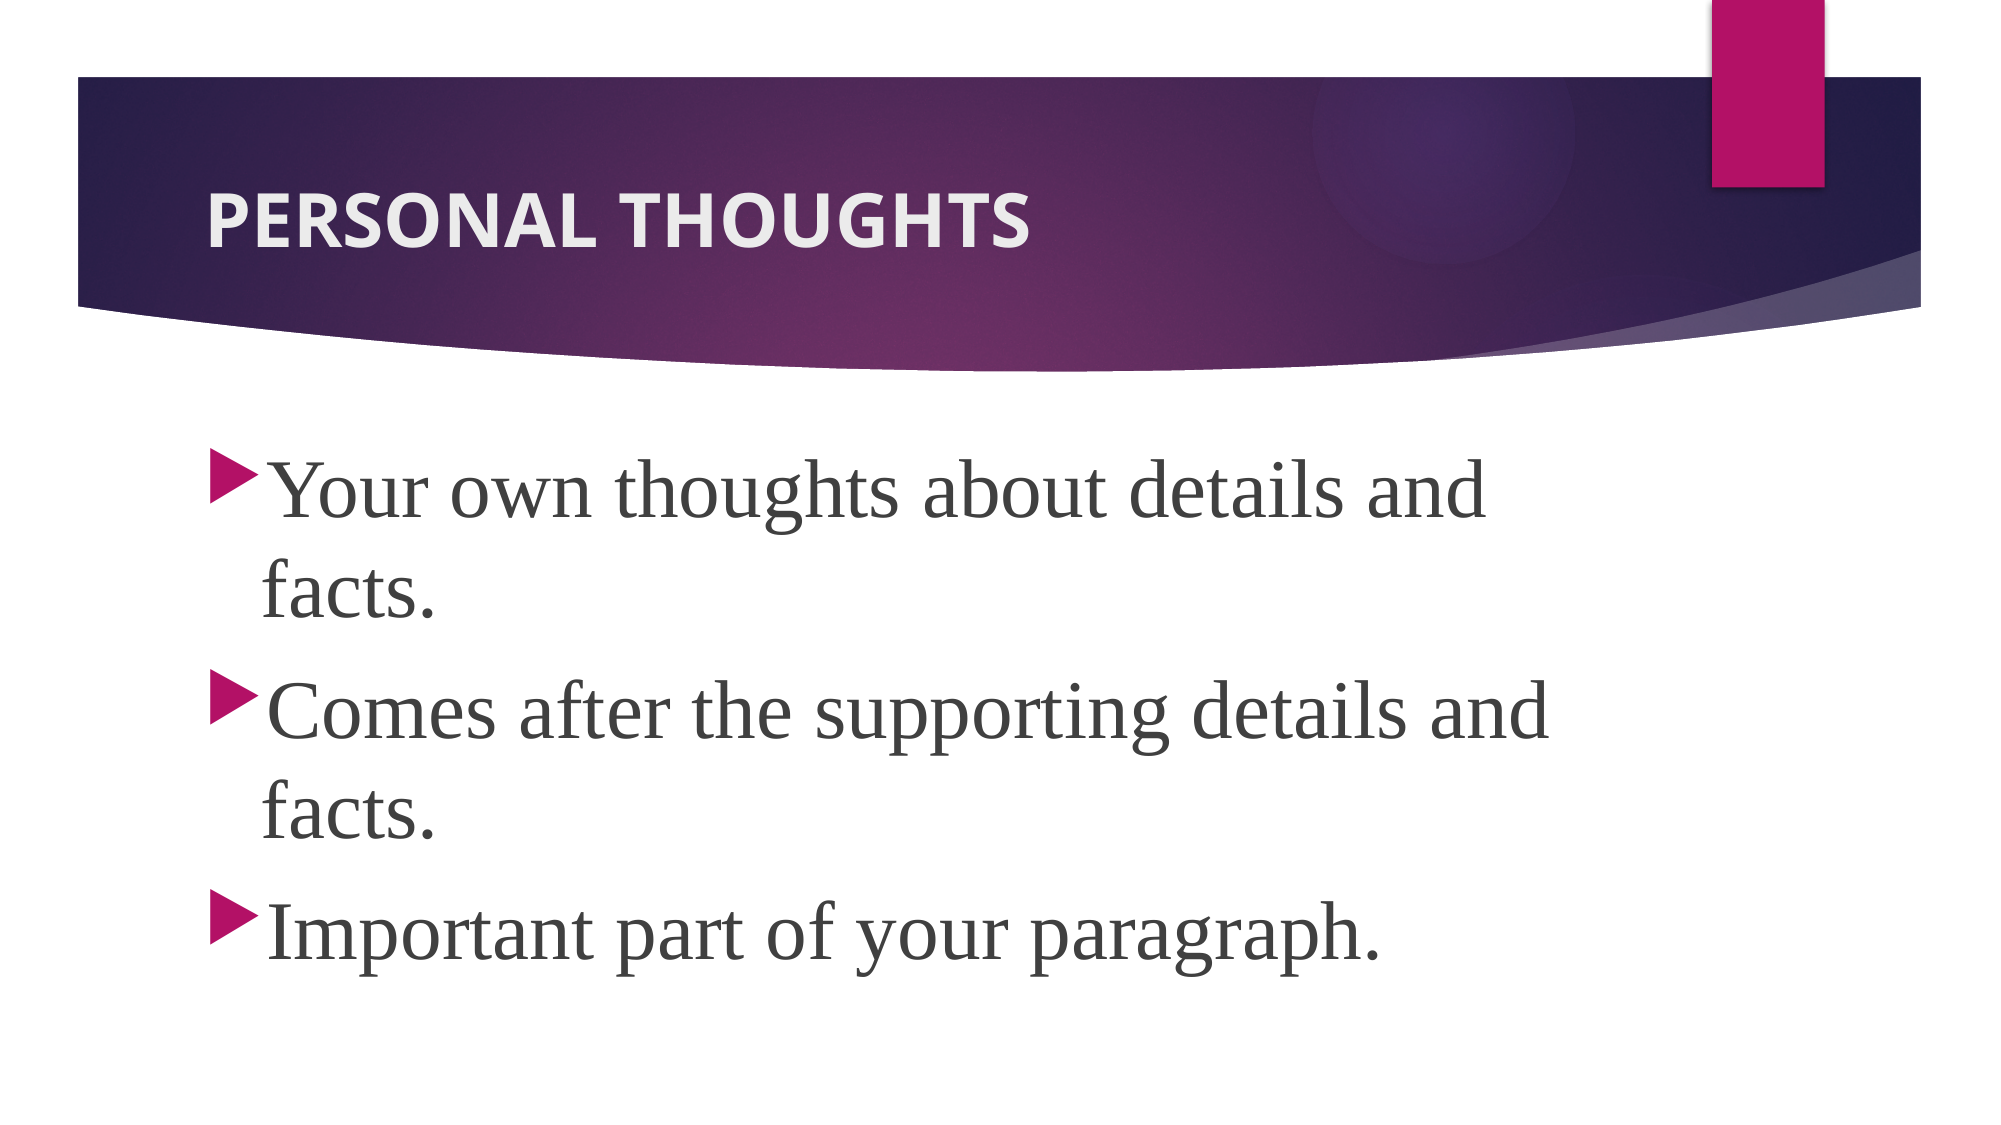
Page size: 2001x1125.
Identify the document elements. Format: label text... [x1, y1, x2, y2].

list Your own thoughts about details and facts. Comes after the supporting details and facts. Important part of your paragraph. [189, 427, 1638, 988]
title PERSONAL THOUGHTS [189, 159, 1627, 276]
